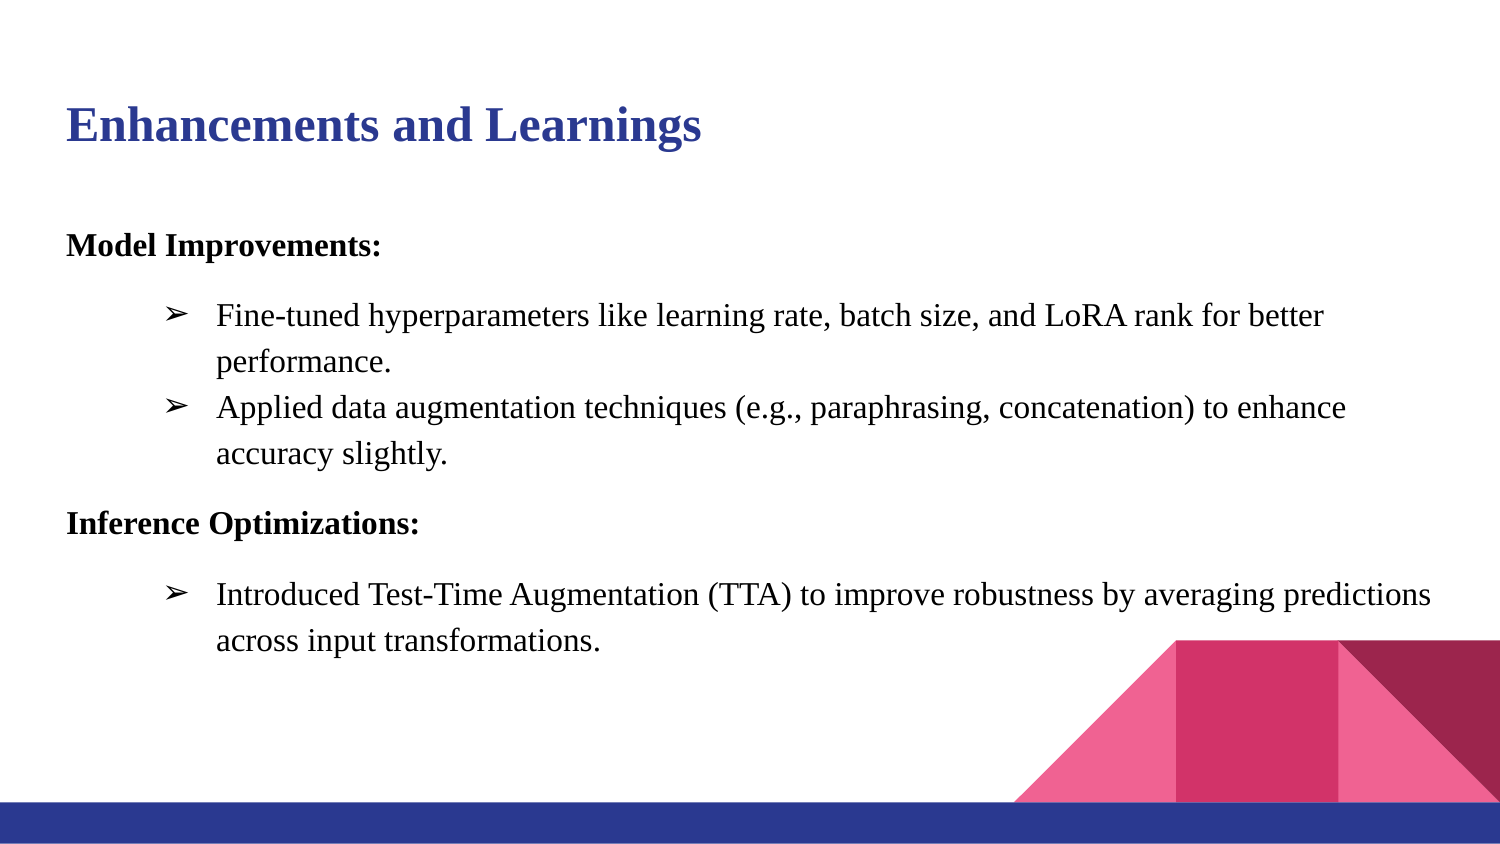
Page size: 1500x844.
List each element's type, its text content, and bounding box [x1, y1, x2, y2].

list Model Improvements: Fine-tuned hyperparameters like learning rate, batch size, and LoRA rank for better performance. Applied data augmentation techniques (e.g., paraphrasing, concatenation) to enhance accuracy slightly. Inference Optimizations: Introduced Test-Time Augmentation (TTA) to improve robustness by averaging predictions across input transformations. [51, 201, 1449, 750]
title Enhancements and Learnings [51, 67, 1449, 167]
